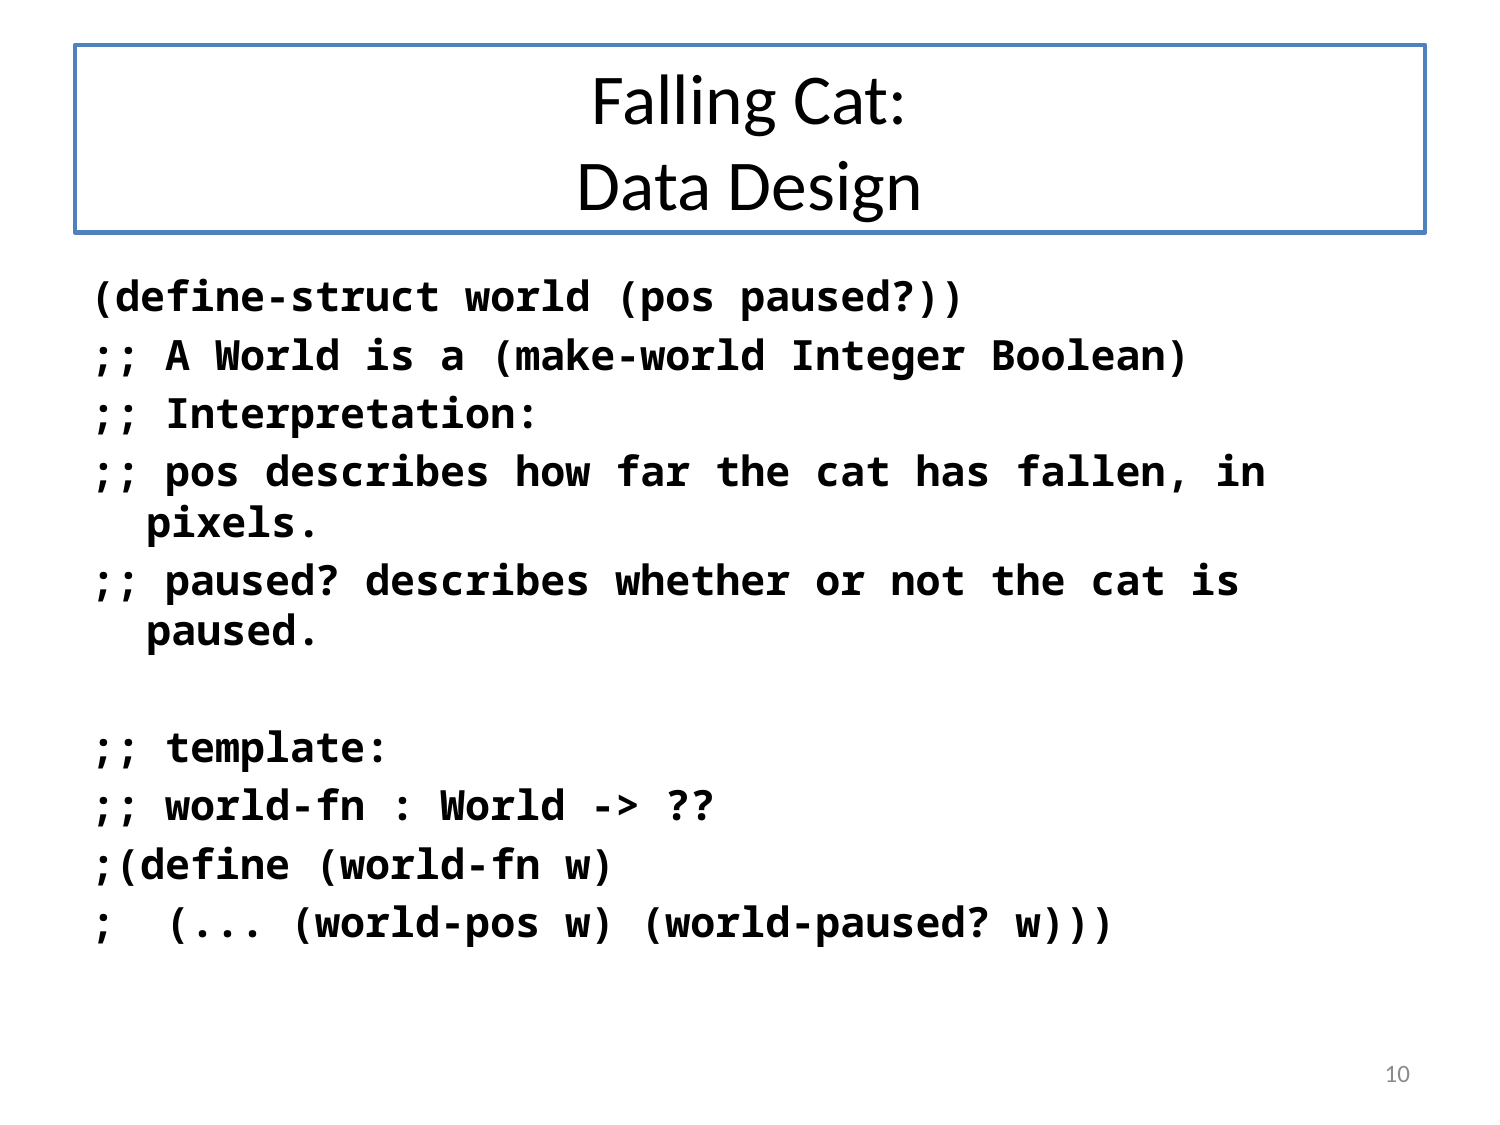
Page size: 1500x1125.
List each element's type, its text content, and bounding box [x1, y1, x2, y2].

title Falling Cat: Data Design [73, 43, 1427, 235]
slide_number 10 [1074, 1042, 1425, 1103]
list (define-struct world (pos paused?)) ;; A World is a (make-world Integer Boolean) ;; Interpretation: ;; pos describes how far the cat has fallen, in pixels. ;; paused? describes whether or not the cat is paused. ;; template: ;; world-fn : World -> ?? ;(define (world-fn w) ; (... (world-pos w) (world-paused? w))) [75, 262, 1425, 1005]
